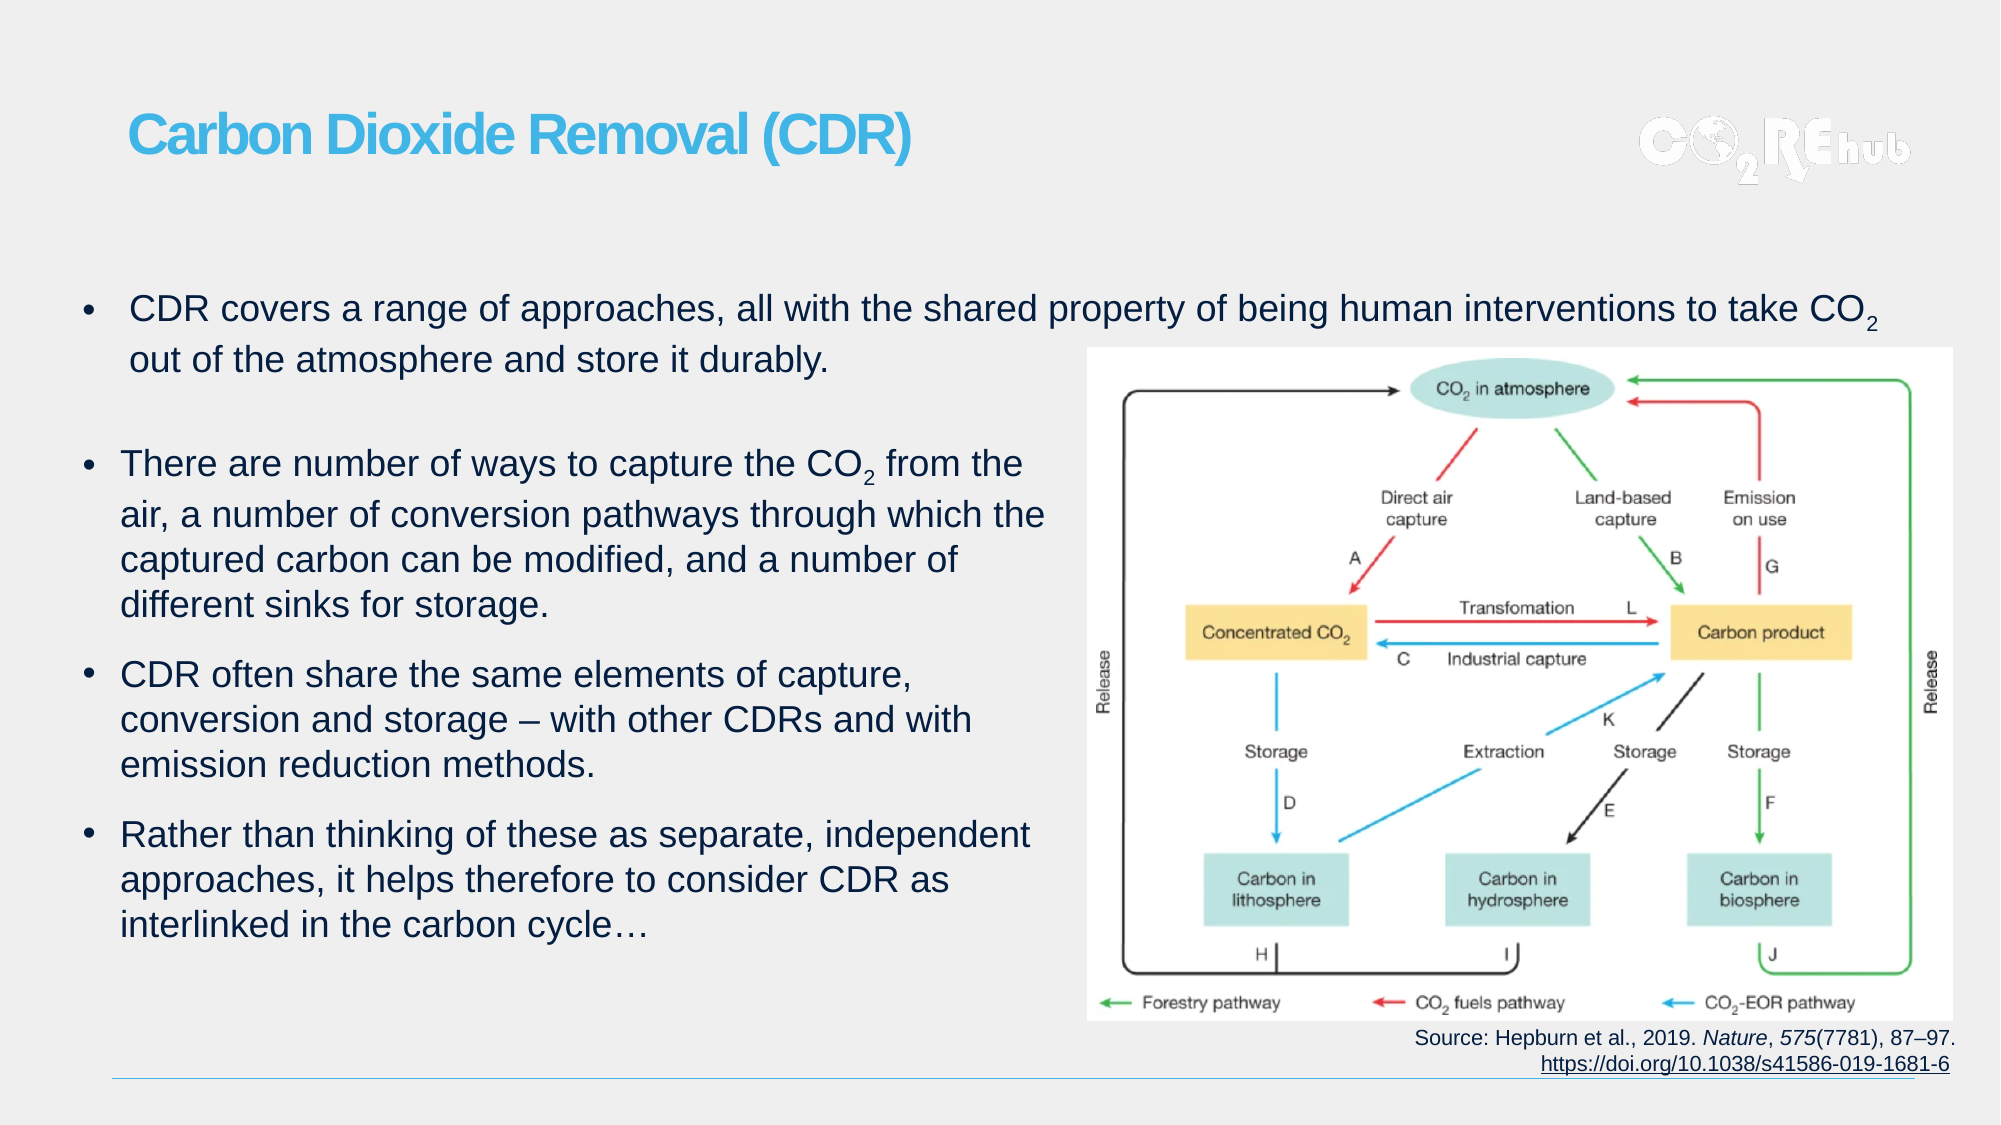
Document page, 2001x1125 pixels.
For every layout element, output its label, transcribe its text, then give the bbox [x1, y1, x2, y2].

list There are number of ways to capture the CO2 from the air, a number of conversion pathways through which the captured carbon can be modified, and a number of different sinks for storage. CDR often share the same elements of capture, conversion and storage – with other CDRs and with emission reduction methods. Rather than thinking of these as separate, independent approaches, it helps therefore to consider CDR as interlinked in the carbon cycle… [67, 431, 1065, 1018]
text_box Source: Hepburn et al., 2019. Nature, 575(7781), 87–97. https://doi.org/10.1038/s41586-019-1681-6 [1087, 1016, 1978, 1119]
picture [1596, 78, 1939, 223]
picture [1087, 347, 1953, 1021]
title Carbon Dioxide Removal (CDR) [112, 96, 1916, 271]
text_box CDR covers a range of approaches, all with the shared property of being human interventions to take CO2 out of the atmosphere and store it durably. [67, 276, 1953, 388]
